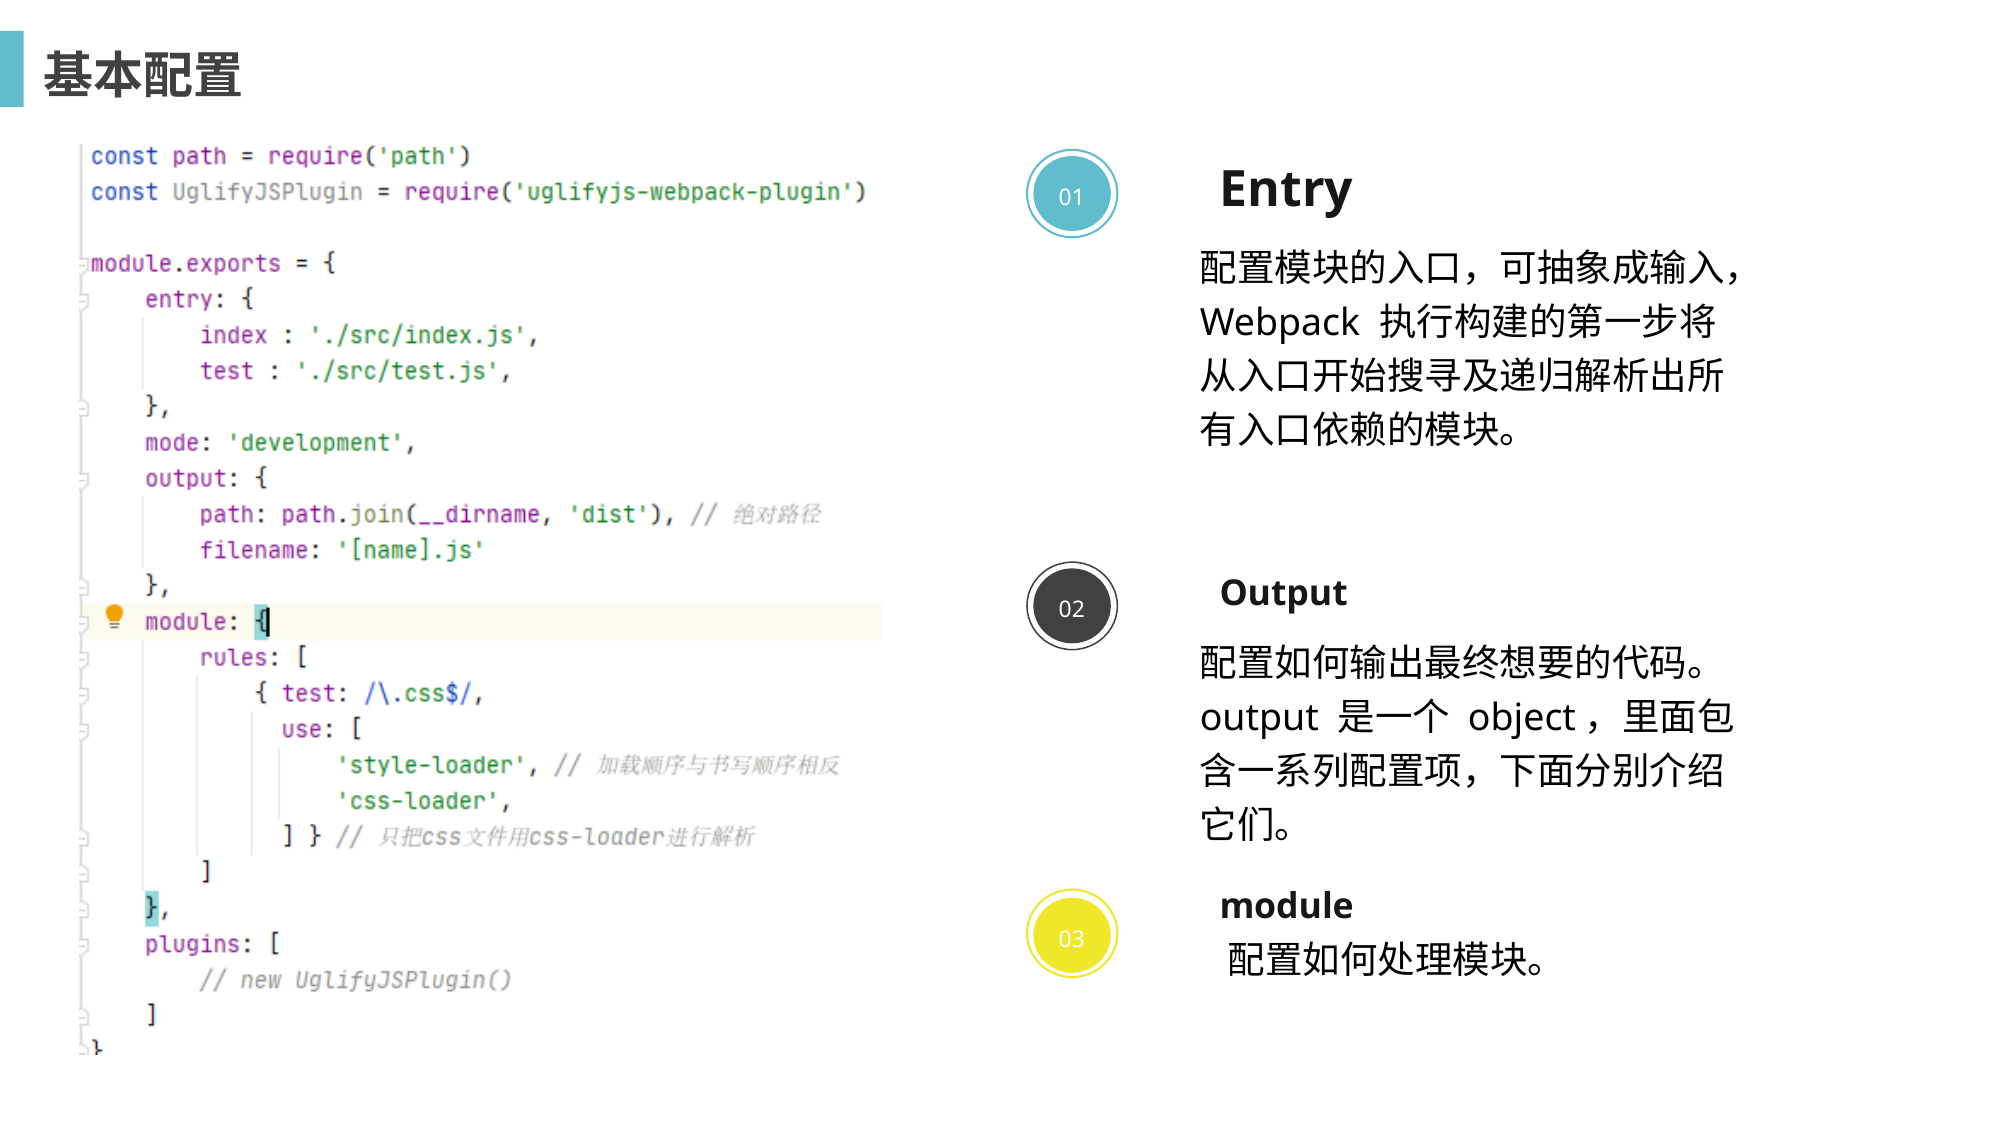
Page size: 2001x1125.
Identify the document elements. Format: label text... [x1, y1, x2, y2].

text_box module [1204, 875, 1565, 934]
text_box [1026, 149, 1118, 977]
text_box 配置模块的入口，可抽象成输入，Webpack 执行构建的第一步将从入口开始搜寻及递归解析出所有入口依赖的模块。 [1185, 227, 1751, 366]
picture [79, 144, 882, 1055]
text_box 配置如何处理模块。 [1213, 920, 1779, 1012]
text_box Output [1204, 562, 1565, 620]
text_box [0, 30, 24, 107]
text_box 基本配置 [28, 36, 462, 111]
text_box Entry [1204, 148, 1565, 207]
text_box 配置如何输出最终想要的代码。output 是一个 object，里面包含一系列配置项，下面分别介绍它们。 [1185, 622, 1751, 761]
